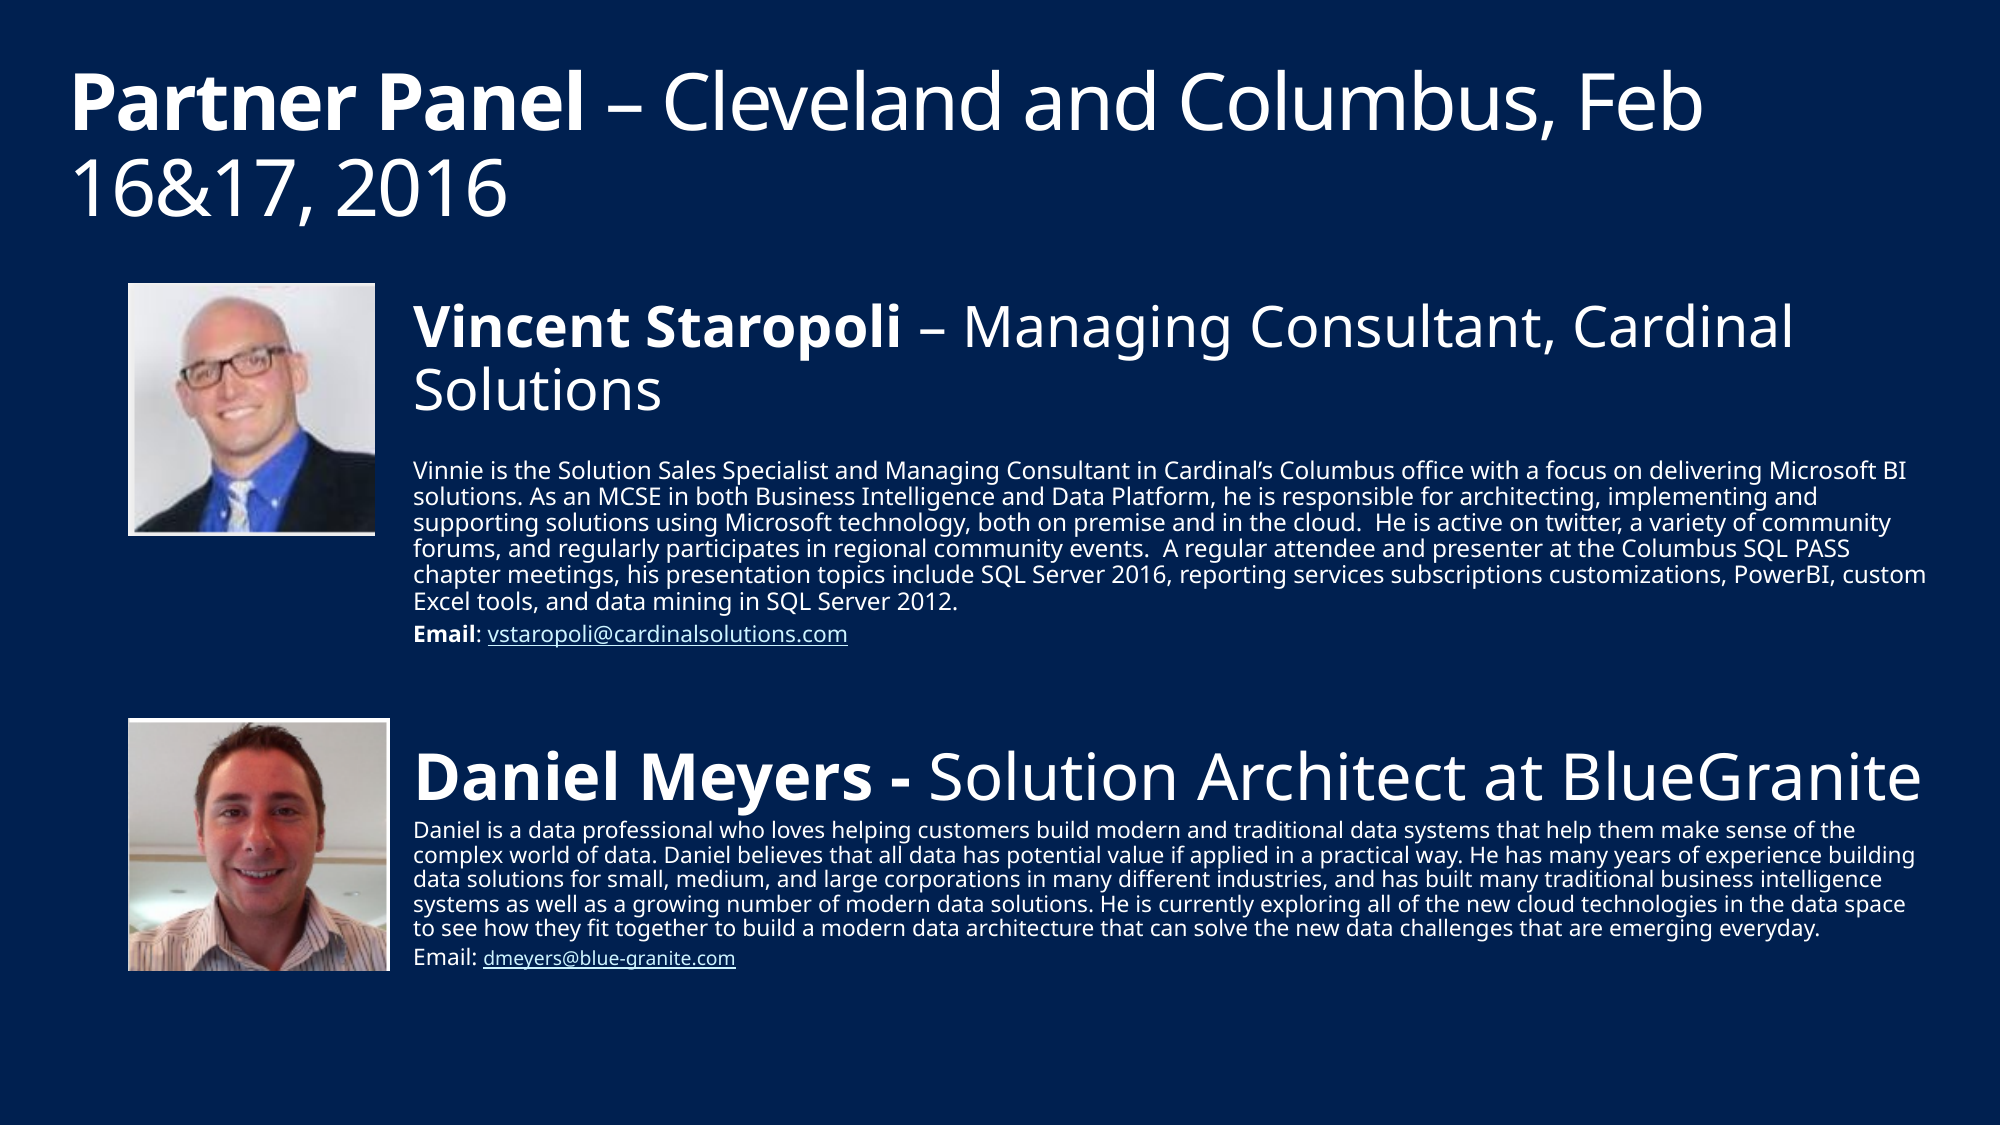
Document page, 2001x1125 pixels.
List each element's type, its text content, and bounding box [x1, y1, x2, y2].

picture [127, 717, 390, 971]
title Partner Panel – Cleveland and Columbus, Feb 16&17, 2016 [44, 47, 1957, 248]
list Vincent Staropoli – Managing Consultant, Cardinal Solutions Vinnie is the Solution Sales Specialist and Managing Consultant in Cardinal’s Columbus office with a focus on delivering Microsoft BI solutions. As an MCSE in both Business Intelligence and Data Platform, he is responsible for architecting, implementing and supporting solutions using Microsoft technology, both on premise and in the cloud. He is active on twitter, a variety of community forums, and regularly participates in regional community events. A regular attendee and presenter at the Columbus SQL PASS chapter meetings, his presentation topics include SQL Server 2016, reporting services subscriptions customizations, PowerBI, custom Excel tools, and data mining in SQL Server 2012. Email: vstaropoli@cardinalsolutions.com Daniel Meyers - Solution Architect at BlueGranite Daniel is a data professional who loves helping customers build modern and traditional data systems that help them make sense of the complex world of data. Daniel believes that all data has potential value if applied in a practical way. He has many years of experience building data solutions for small, medium, and large corporations in many different industries, and has built many traditional business intelligence systems as well as a growing number of modern data solutions. He is currently exploring all of the new cloud technologies in the data space to see how they fit together to build a modern data architecture that can solve the new data challenges that are emerging everyday. Email: dmeyers@blue-granite.com [389, 283, 1954, 998]
picture [127, 283, 376, 536]
